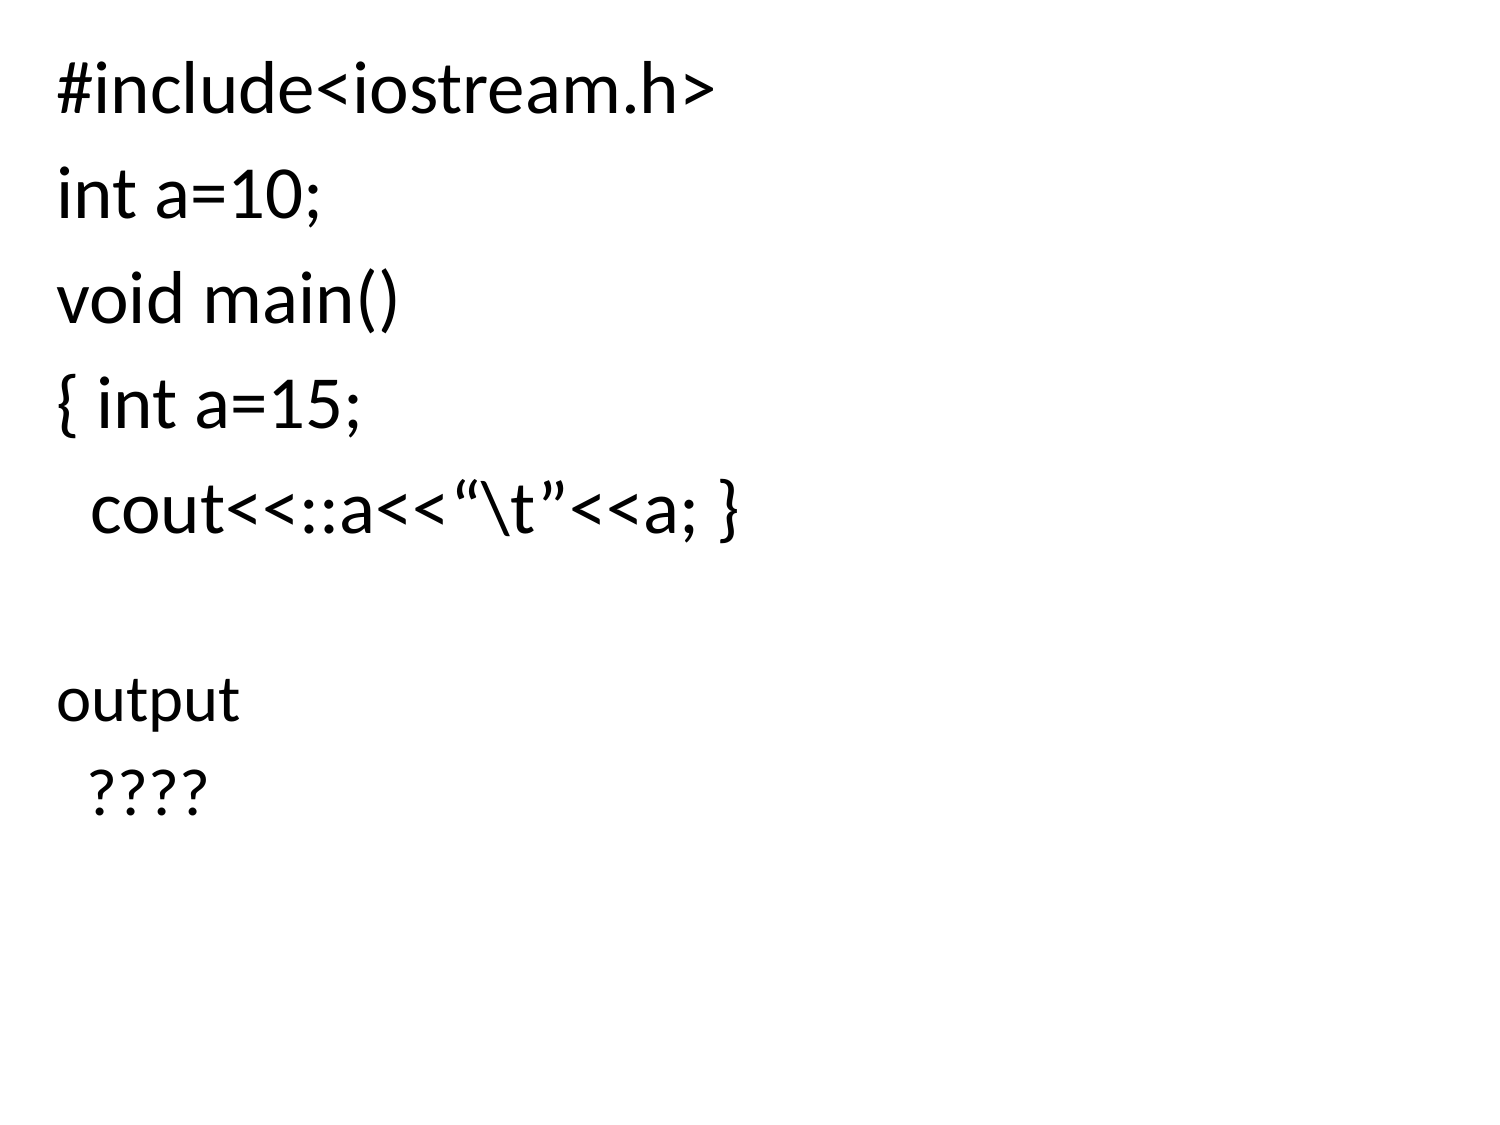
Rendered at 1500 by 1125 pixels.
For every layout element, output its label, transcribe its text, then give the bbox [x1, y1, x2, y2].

list #include<iostream.h> int a=10; void main() { int a=15; cout<<::a<<“\t”<<a; } output ???? [41, 30, 1392, 1083]
